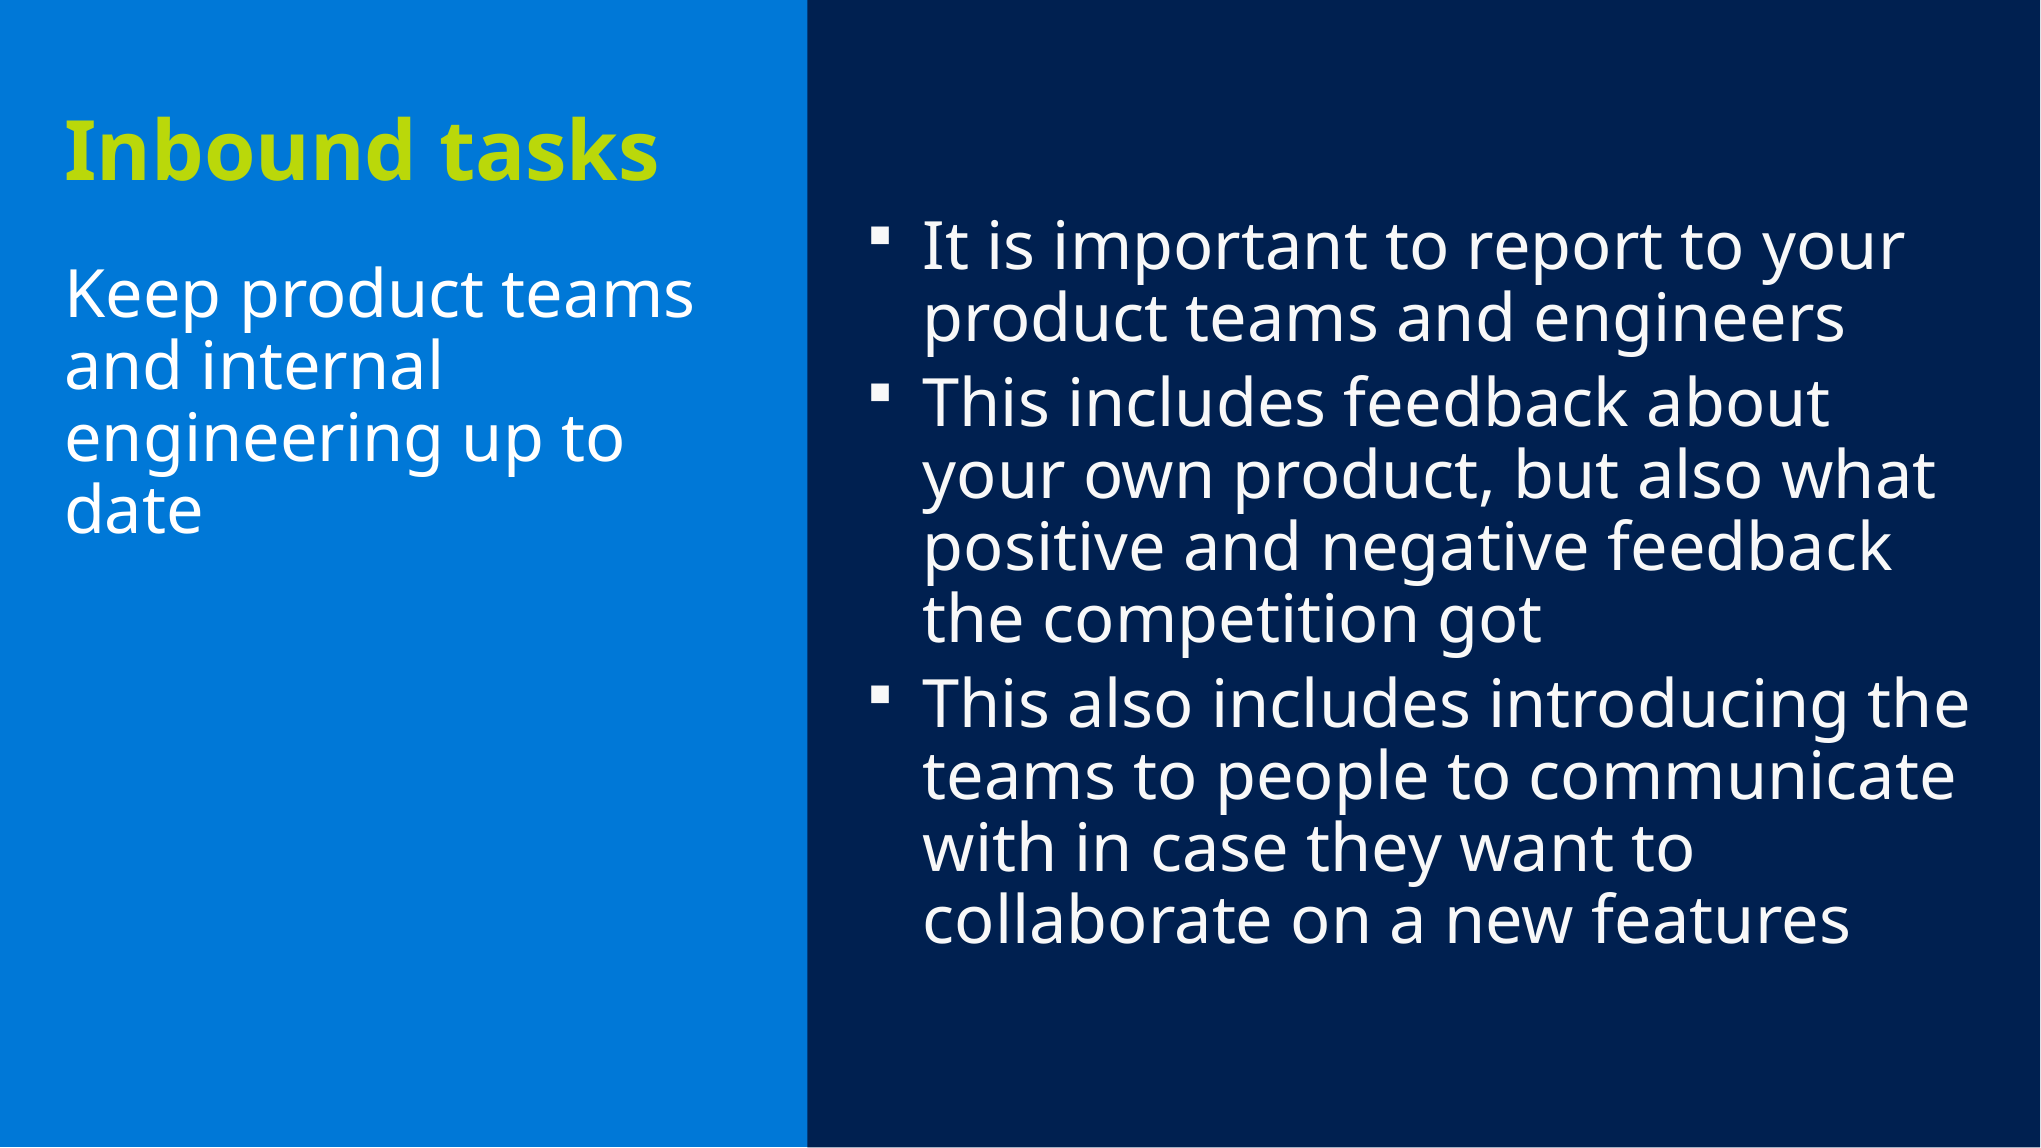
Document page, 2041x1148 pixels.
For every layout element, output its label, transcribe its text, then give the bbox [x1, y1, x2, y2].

text_box Keep product teams and internal engineering up to date [49, 252, 749, 1106]
text_box Inbound tasks [49, 101, 807, 232]
text_box It is important to report to your product teams and engineers This includes feedback about your own product, but also what positive and negative feedback the competition got This also includes introducing the teams to people to communicate with in case they want to collaborate on a new features [807, 0, 2041, 1148]
